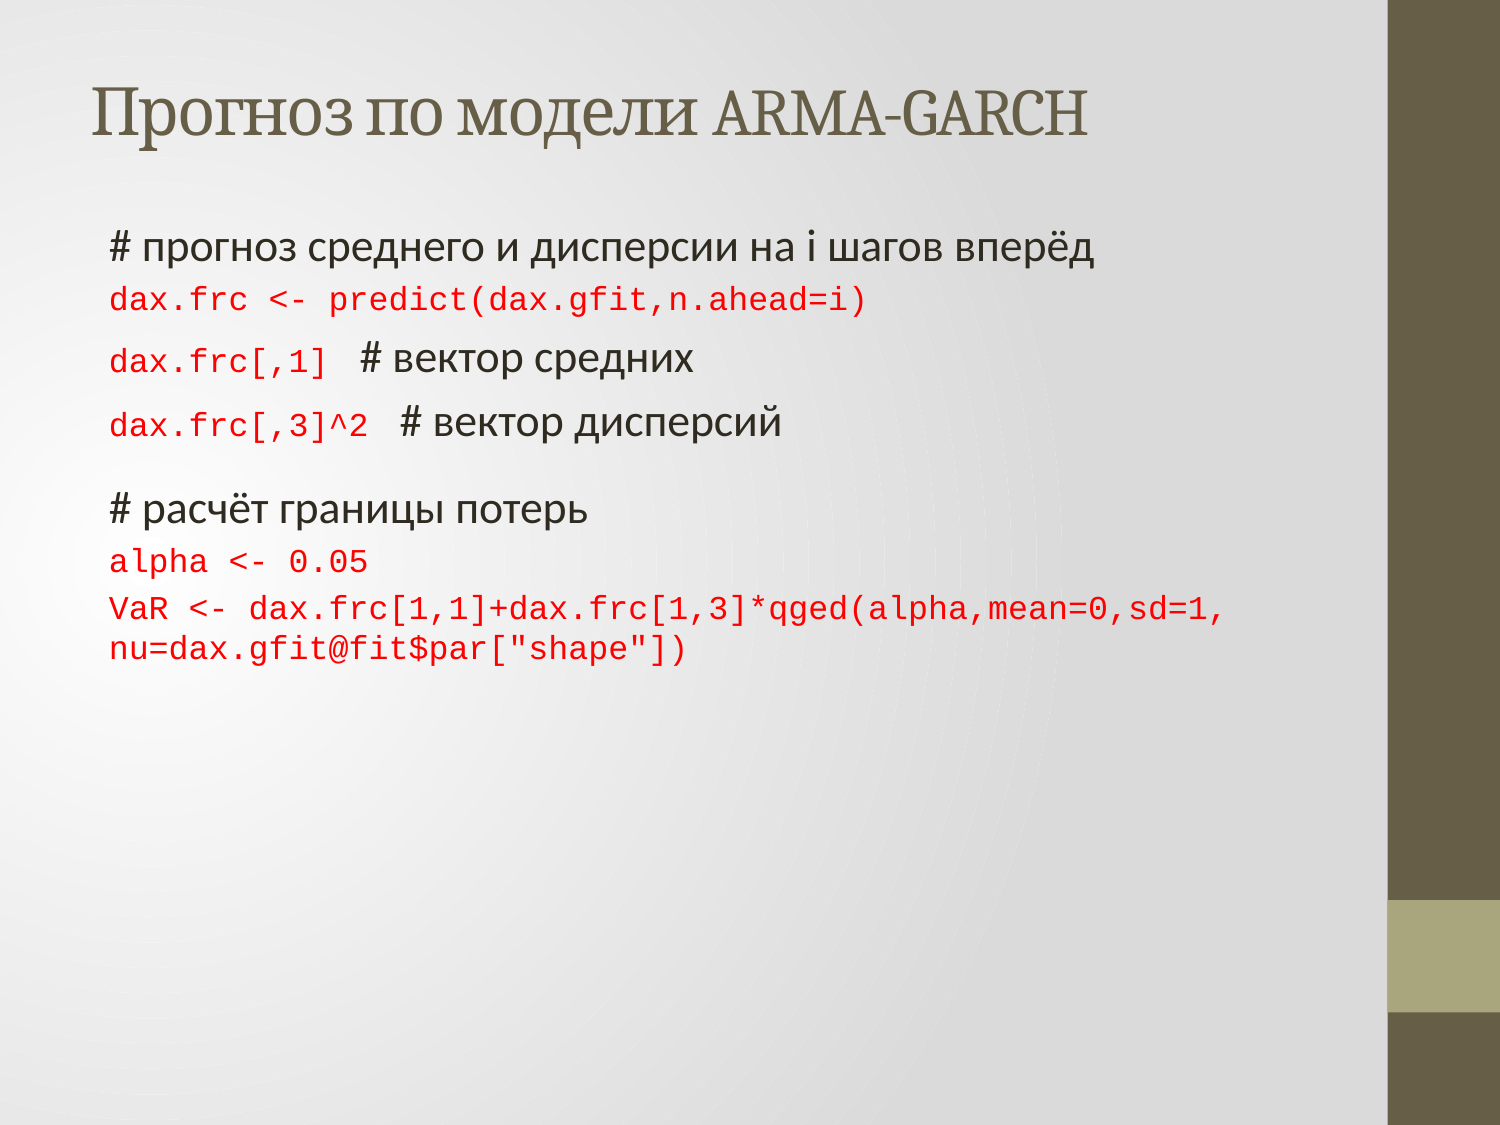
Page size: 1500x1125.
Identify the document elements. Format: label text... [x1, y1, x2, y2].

list # прогноз среднего и дисперсии на i шагов вперёд dax.frc <- predict(dax.gfit,n.ahead=i) dax.frc[,1] # вектор средних dax.frc[,3]^2 # вектор дисперсий # расчёт границы потерь alpha <- 0.05 VaR <- dax.frc[1,1]+dax.frc[1,3]*qged(alpha,mean=0,sd=1, nu=dax.gfit@fit$par["shape"]) [74, 207, 1326, 1051]
title Прогноз по модели ARMA-GARCH [75, 45, 1325, 173]
